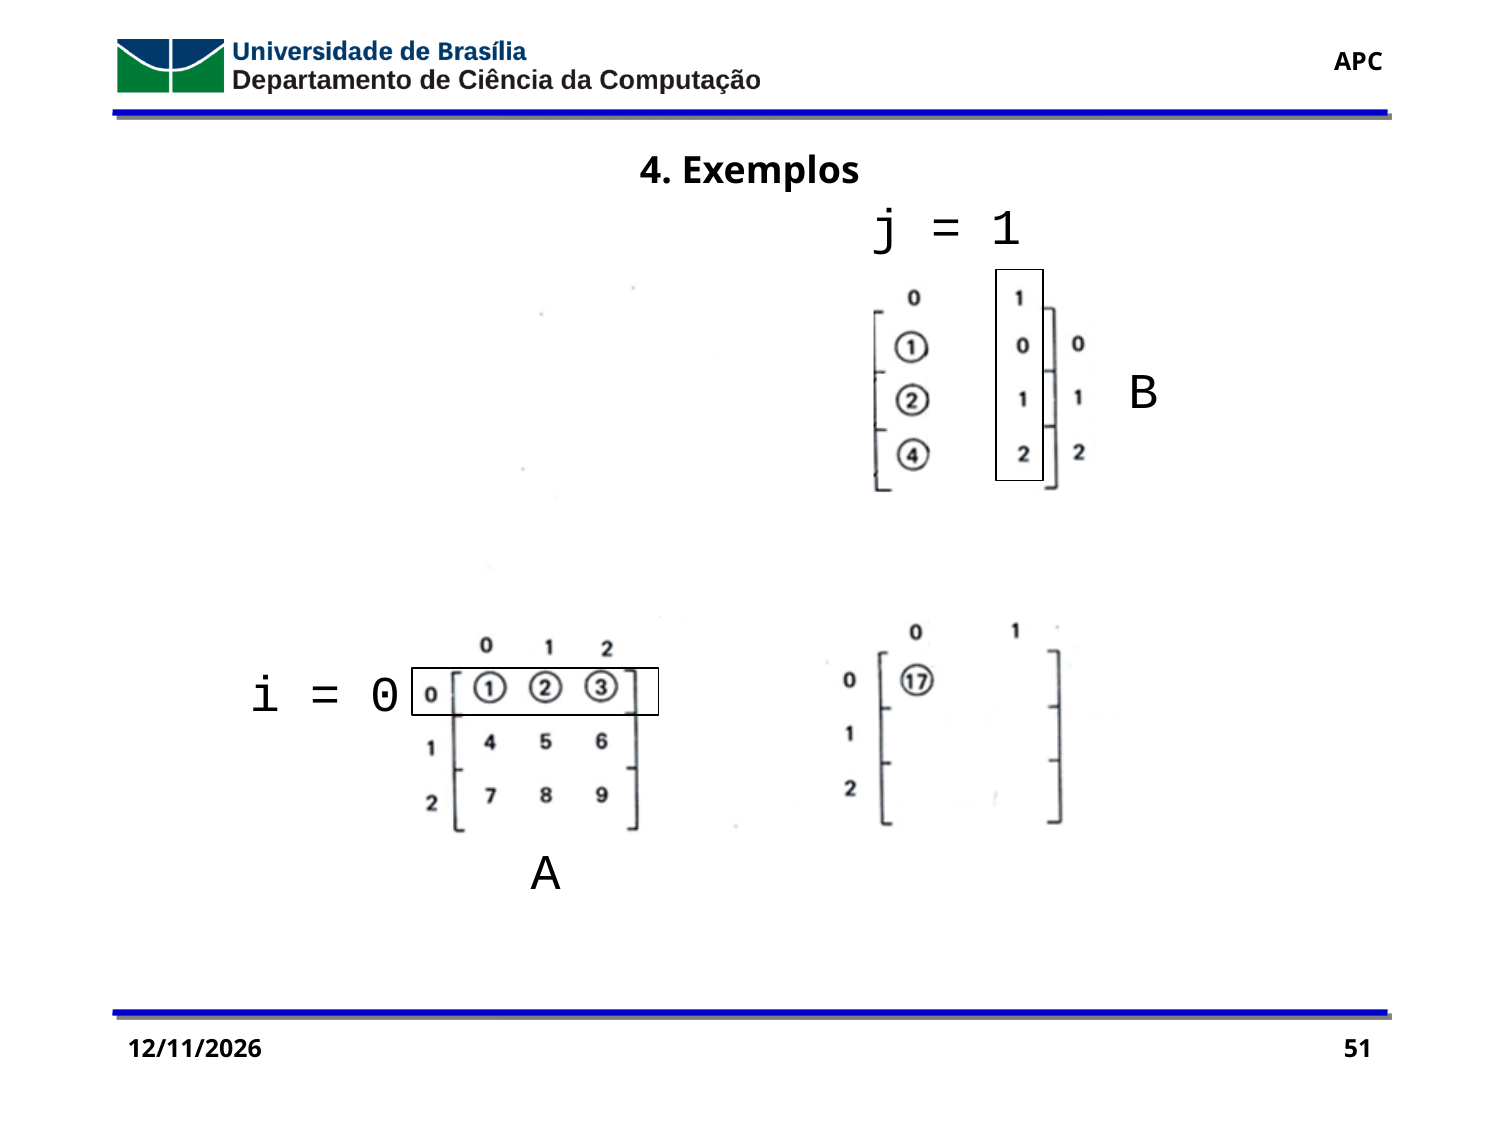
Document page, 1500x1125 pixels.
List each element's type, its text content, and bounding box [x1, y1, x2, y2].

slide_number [112, 1024, 426, 1101]
picture [117, 39, 760, 94]
text_box A [515, 878, 576, 907]
text_box B [1127, 351, 1174, 427]
slide_number 51 [1074, 1024, 1388, 1101]
text_box 4. Exemplos [112, 138, 1388, 198]
text_box [996, 269, 1043, 277]
text_box j = 1 [856, 187, 1037, 263]
picture [410, 279, 1123, 871]
text_box i = 0 [235, 654, 405, 730]
